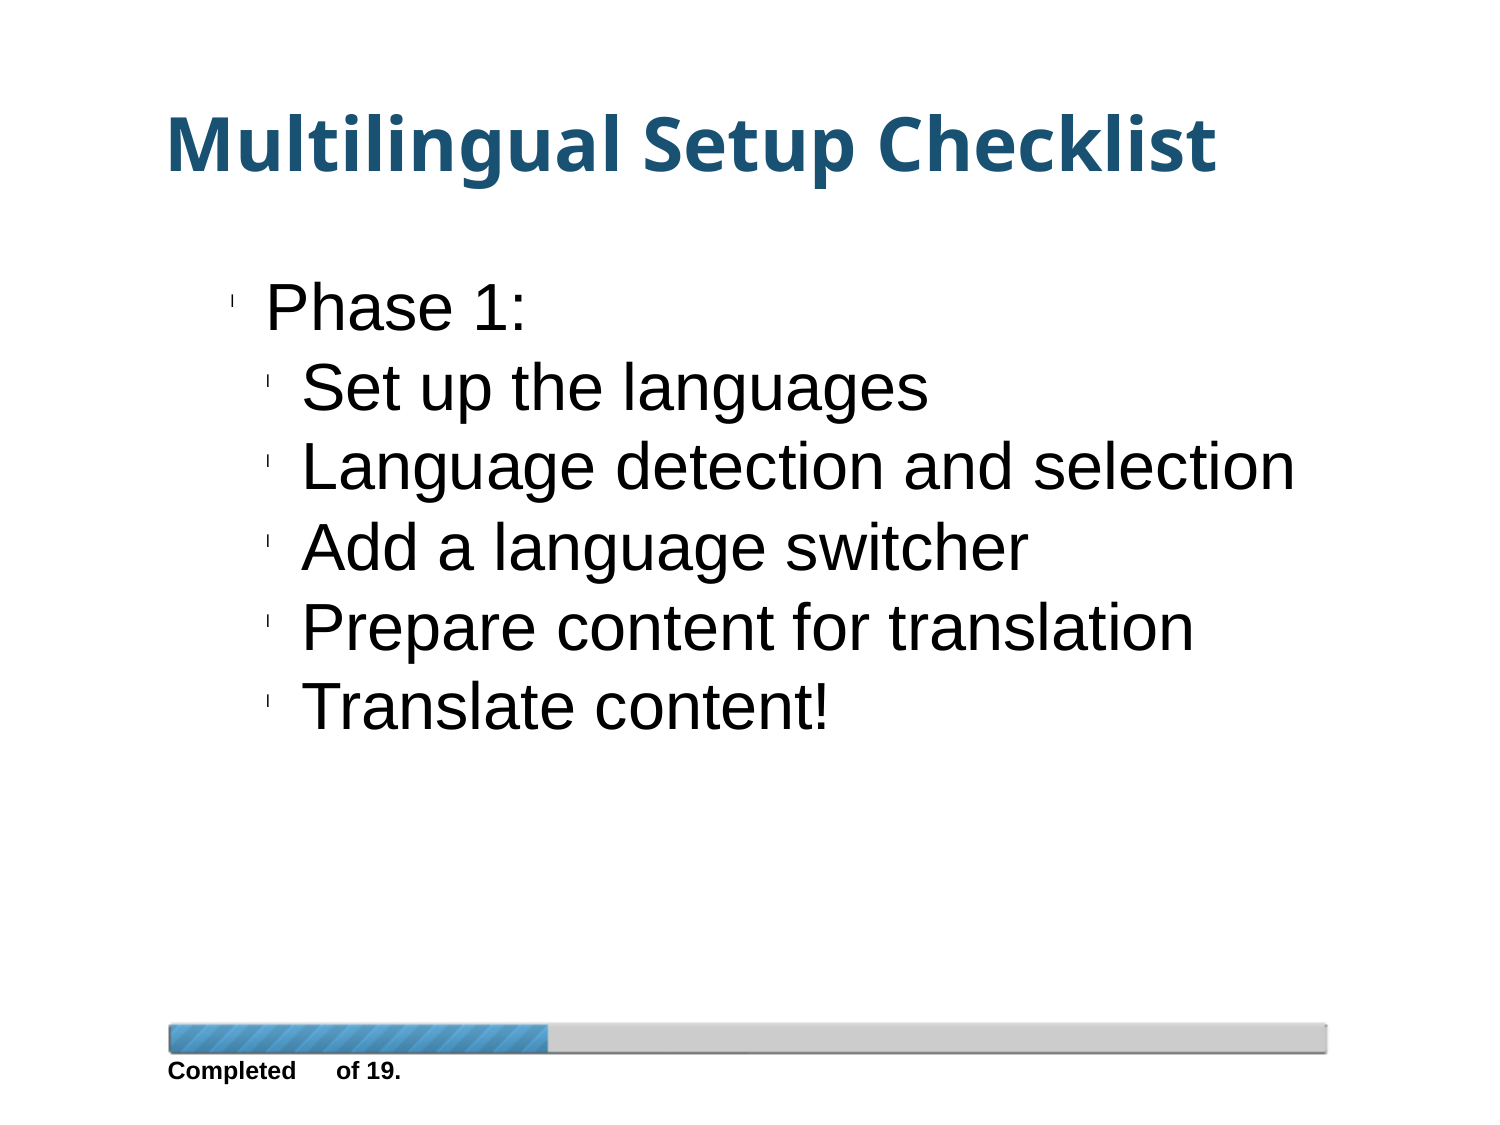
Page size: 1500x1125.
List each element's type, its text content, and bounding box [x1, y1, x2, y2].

picture [164, 1021, 1334, 1060]
text_box Phase 1: Set up the languages Language detection and selection Add a language switcher Prepare content for translation Translate content! [180, 256, 1335, 869]
text_box Multilingual Setup Checklist [149, 88, 1500, 195]
